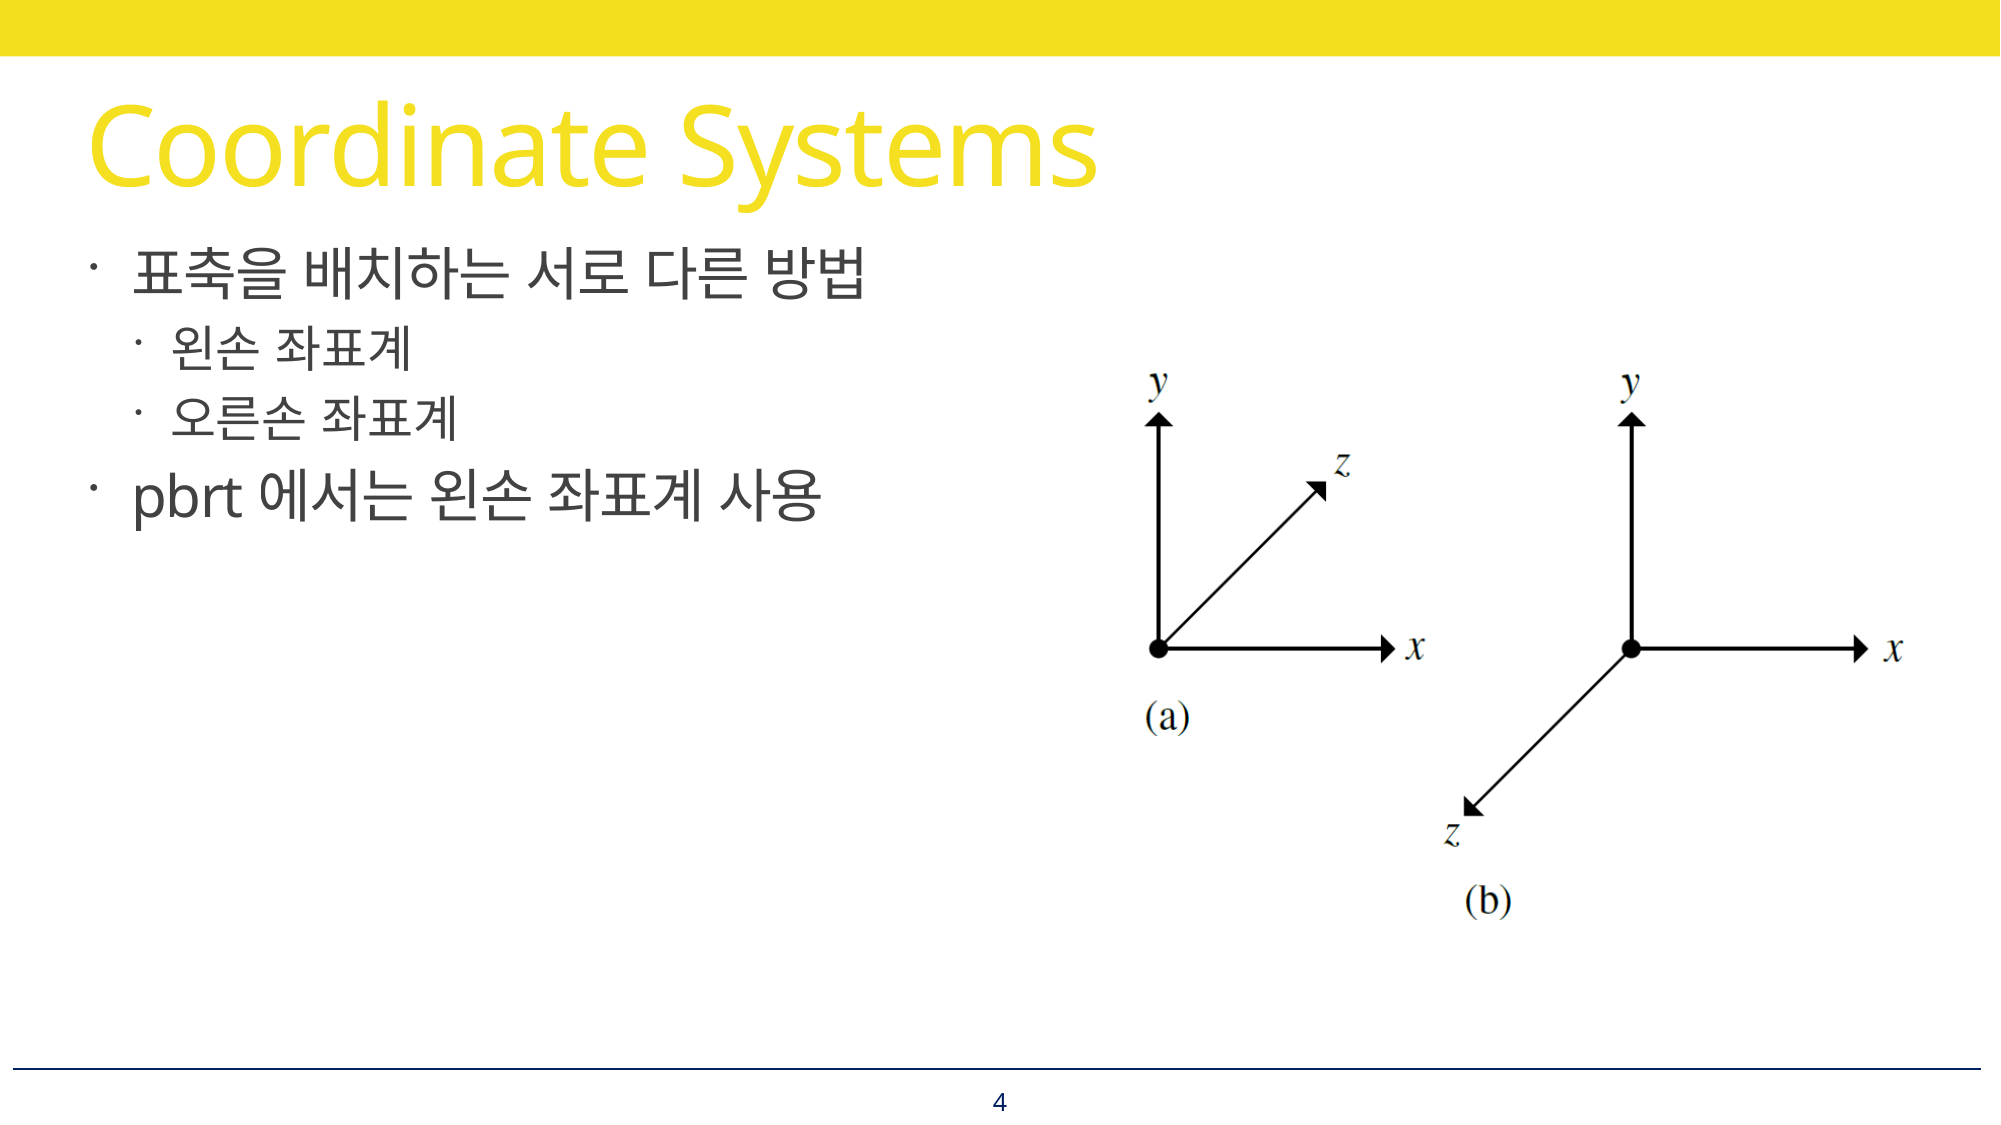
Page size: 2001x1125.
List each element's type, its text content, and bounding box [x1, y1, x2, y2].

slide_number 4 [916, 1078, 1084, 1125]
picture [1121, 356, 1915, 930]
title Coordinate Systems [85, 89, 1915, 212]
